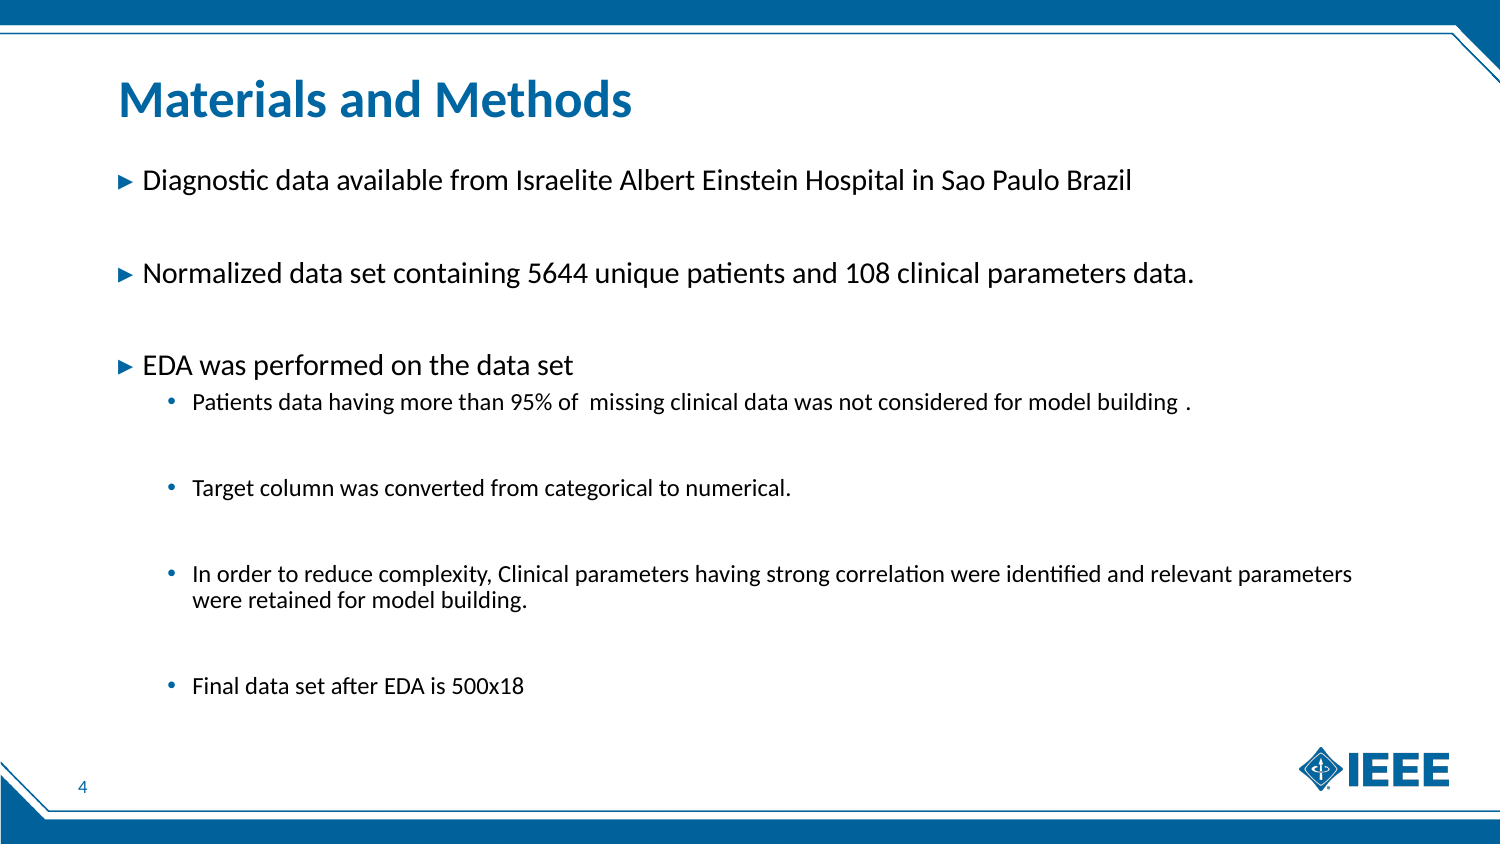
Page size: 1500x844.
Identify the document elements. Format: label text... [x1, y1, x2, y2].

slide_number 4 [63, 763, 143, 809]
picture [2, 761, 1500, 844]
title Materials and Methods [103, 68, 1397, 137]
picture [0, 0, 1500, 84]
picture [1299, 747, 1449, 760]
list Diagnostic data available from Israelite Albert Einstein Hospital in Sao Paulo Brazil Normalized data set containing 5644 unique patients and 108 clinical parameters data. EDA was performed on the data set Patients data having more than 95% of missing clinical data was not considered for model building . Target column was converted from categorical to numerical. In order to reduce complexity, Clinical parameters having strong correlation were identified and relevant parameters were retained for model building. Final data set after EDA is 500x18 [103, 157, 1397, 710]
